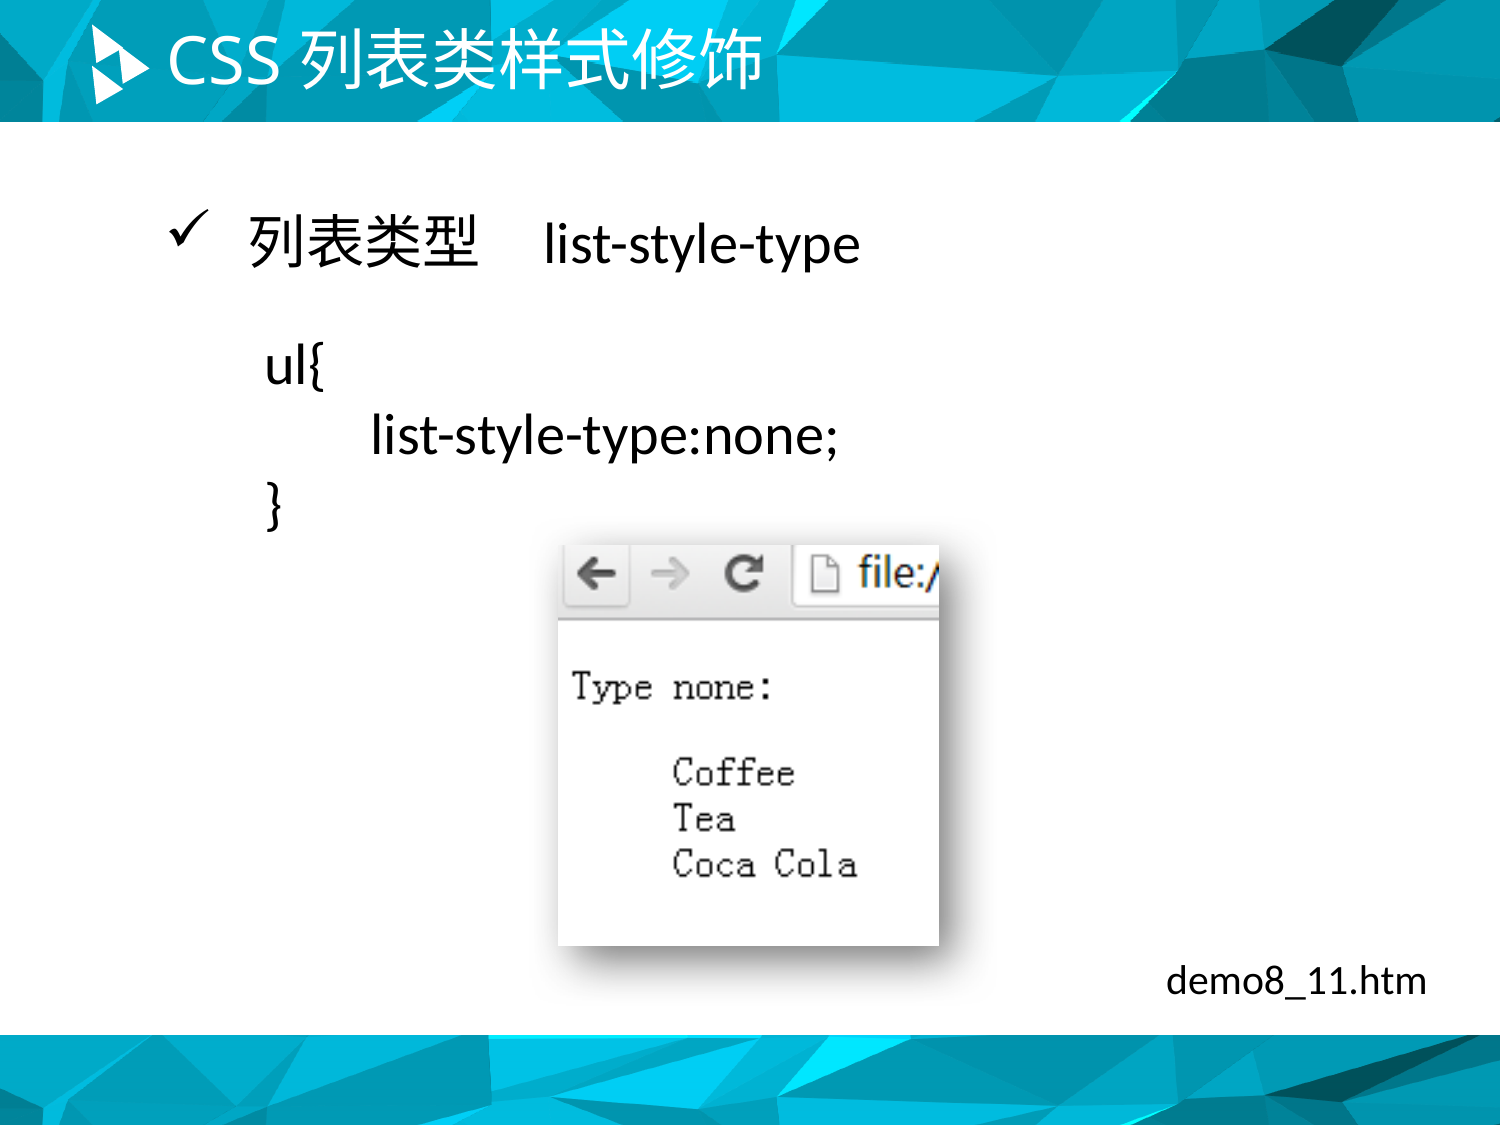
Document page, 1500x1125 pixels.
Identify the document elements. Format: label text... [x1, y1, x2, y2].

text_box list-style-type [529, 198, 877, 283]
text_box 列表类型 [149, 198, 496, 283]
text_box ul{ list-style-type:none; } [249, 318, 1372, 544]
picture [0, 1035, 1500, 1125]
picture [0, 0, 1500, 122]
picture [558, 545, 939, 946]
title CSS列表类样式修饰 [151, 11, 1446, 115]
text_box demo8_11.htm [1151, 945, 1443, 1010]
